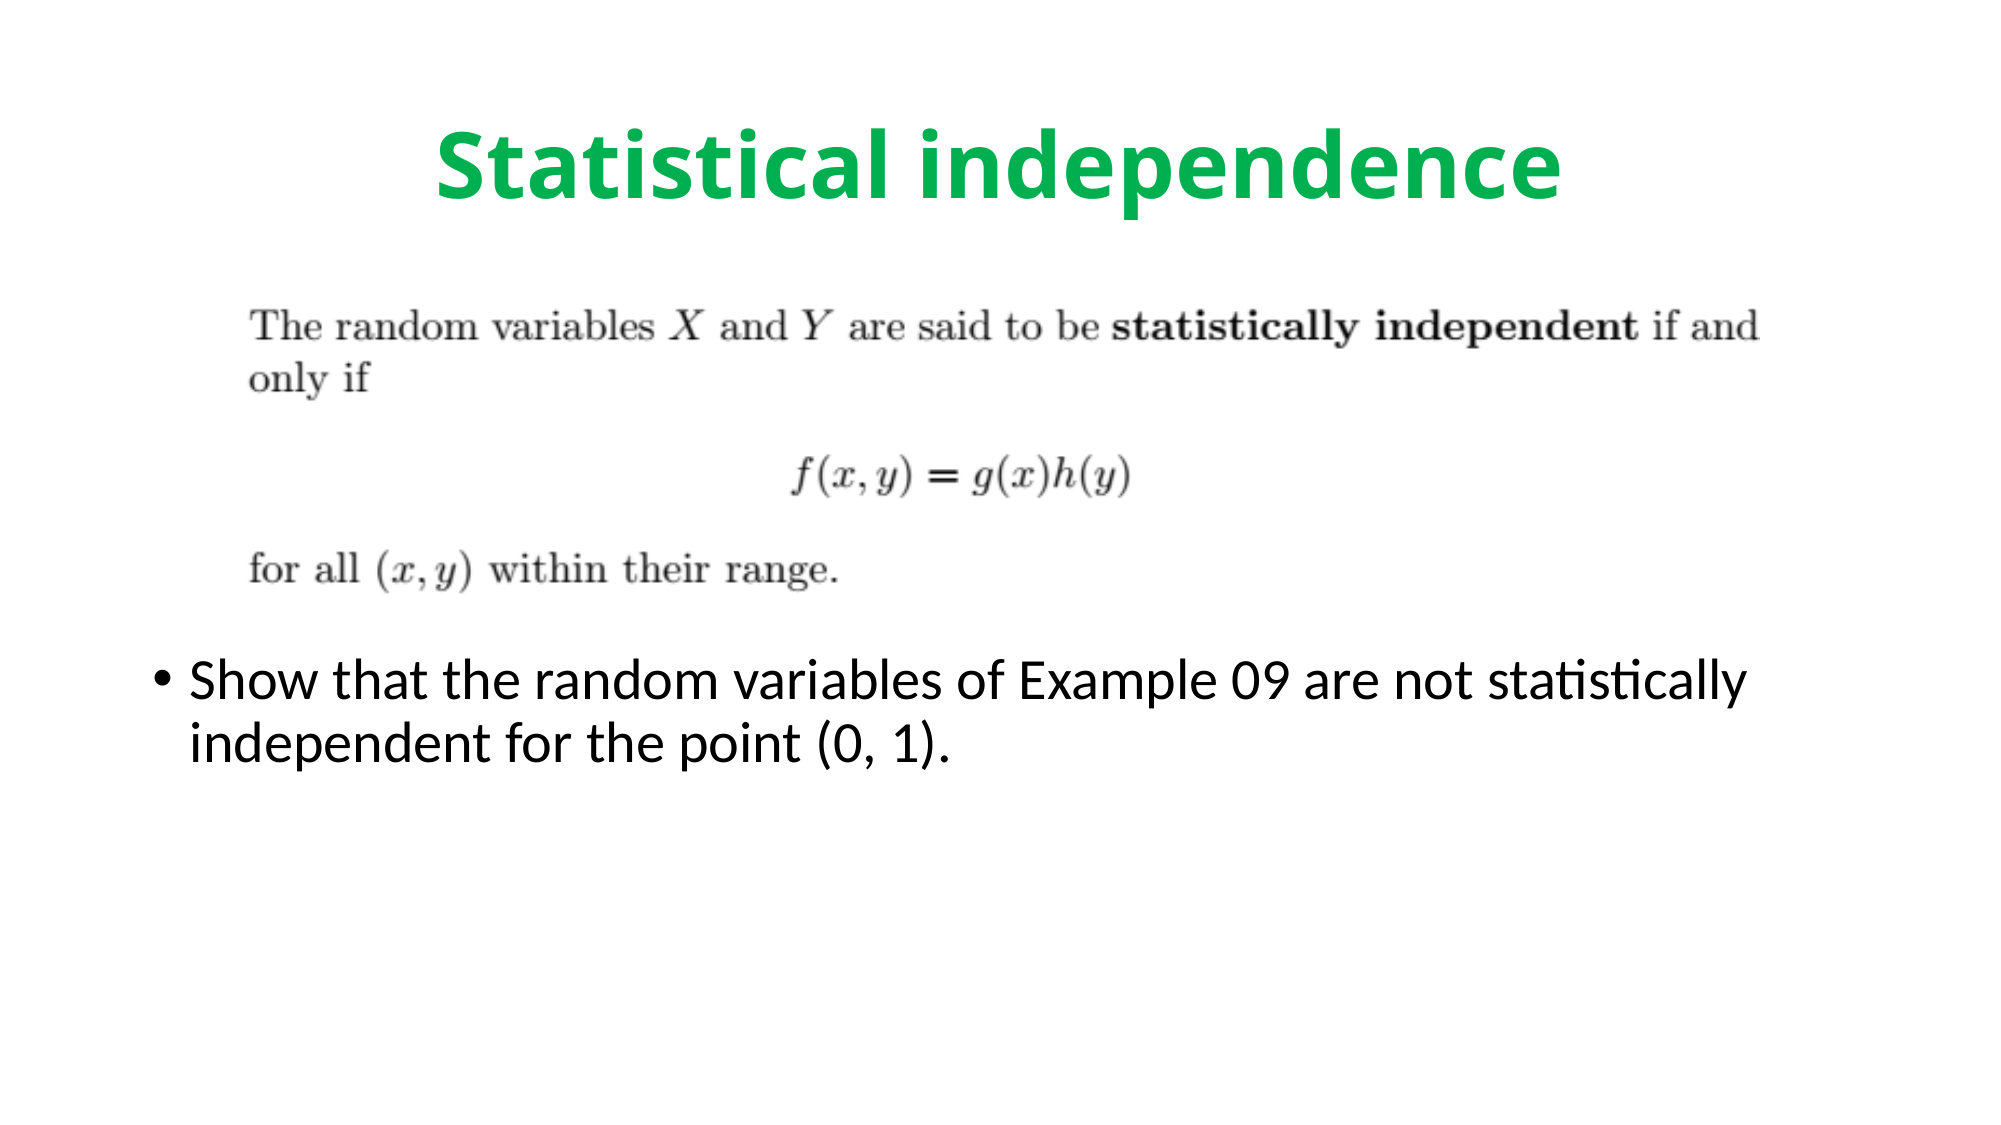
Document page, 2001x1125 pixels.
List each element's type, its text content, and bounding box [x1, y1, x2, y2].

picture [240, 299, 1760, 598]
list Show that the random variables of Example 09 are not statistically independent for the point (0, 1). [137, 299, 1863, 1014]
title Statistical independence [137, 59, 1863, 278]
